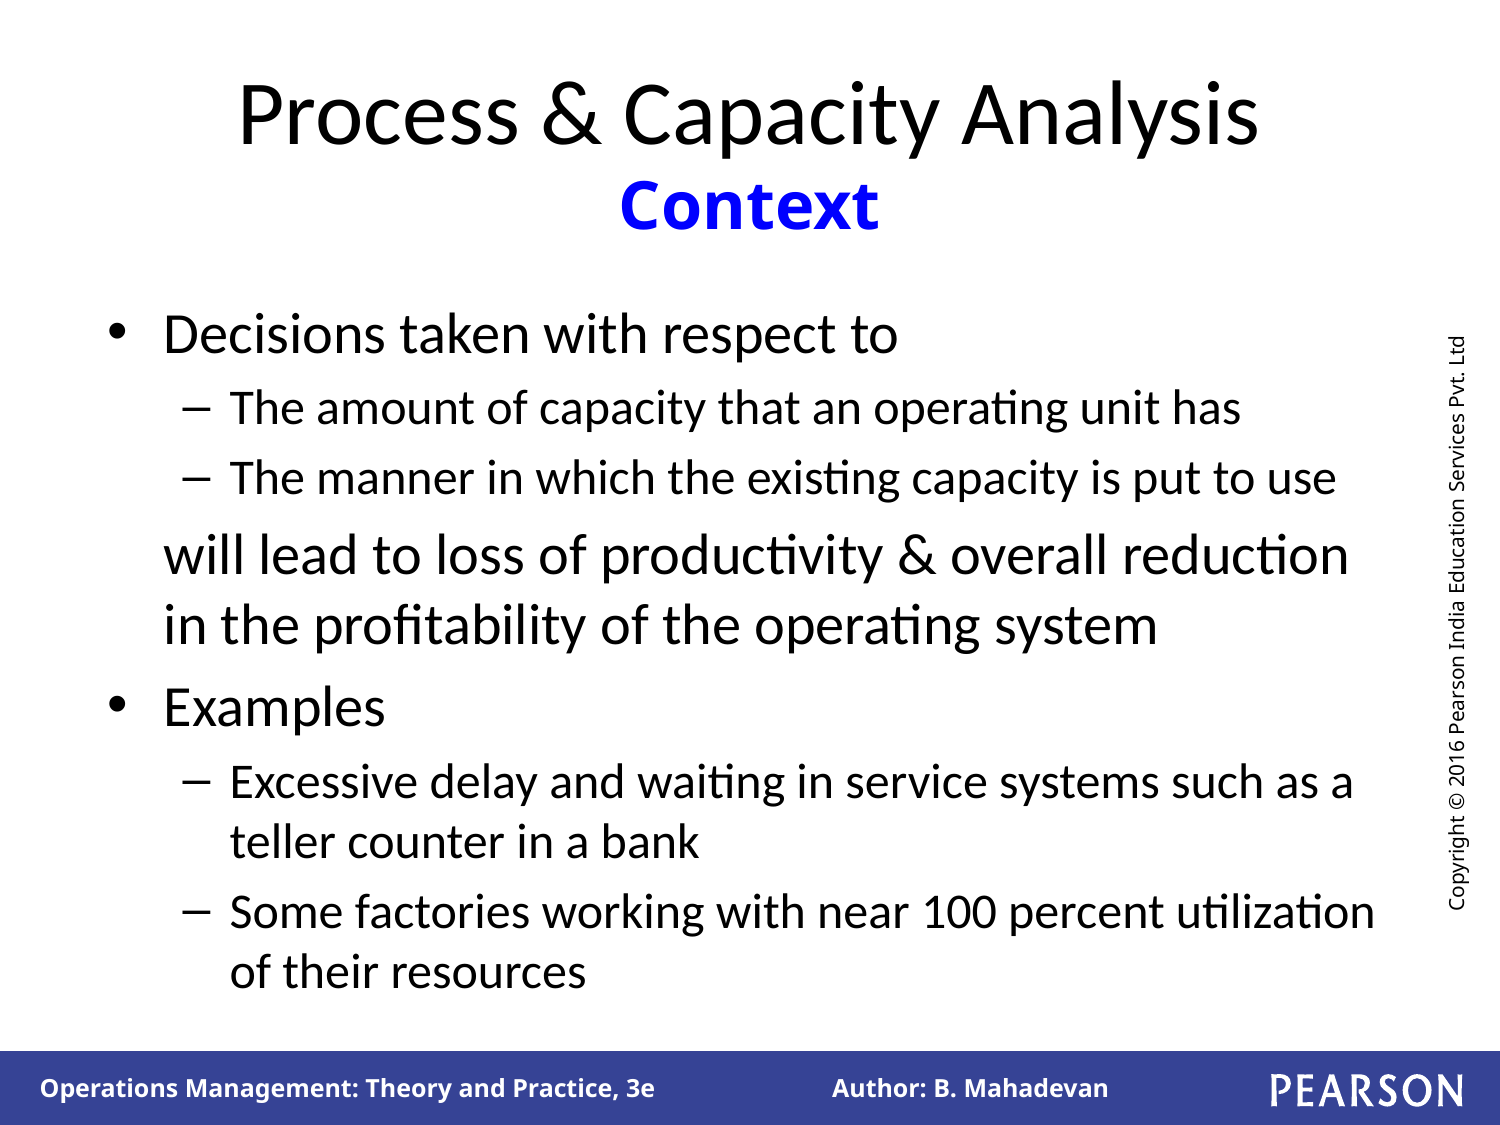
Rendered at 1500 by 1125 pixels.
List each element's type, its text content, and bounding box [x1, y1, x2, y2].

title Process & Capacity Analysis Context [75, 45, 1425, 233]
list Decisions taken with respect to The amount of capacity that an operating unit has The manner in which the existing capacity is put to use will lead to loss of productivity & overall reduction in the profitability of the operating system Examples Excessive delay and waiting in service systems such as a teller counter in a bank Some factories working with near 100 percent utilization of their resources [92, 287, 1406, 1063]
